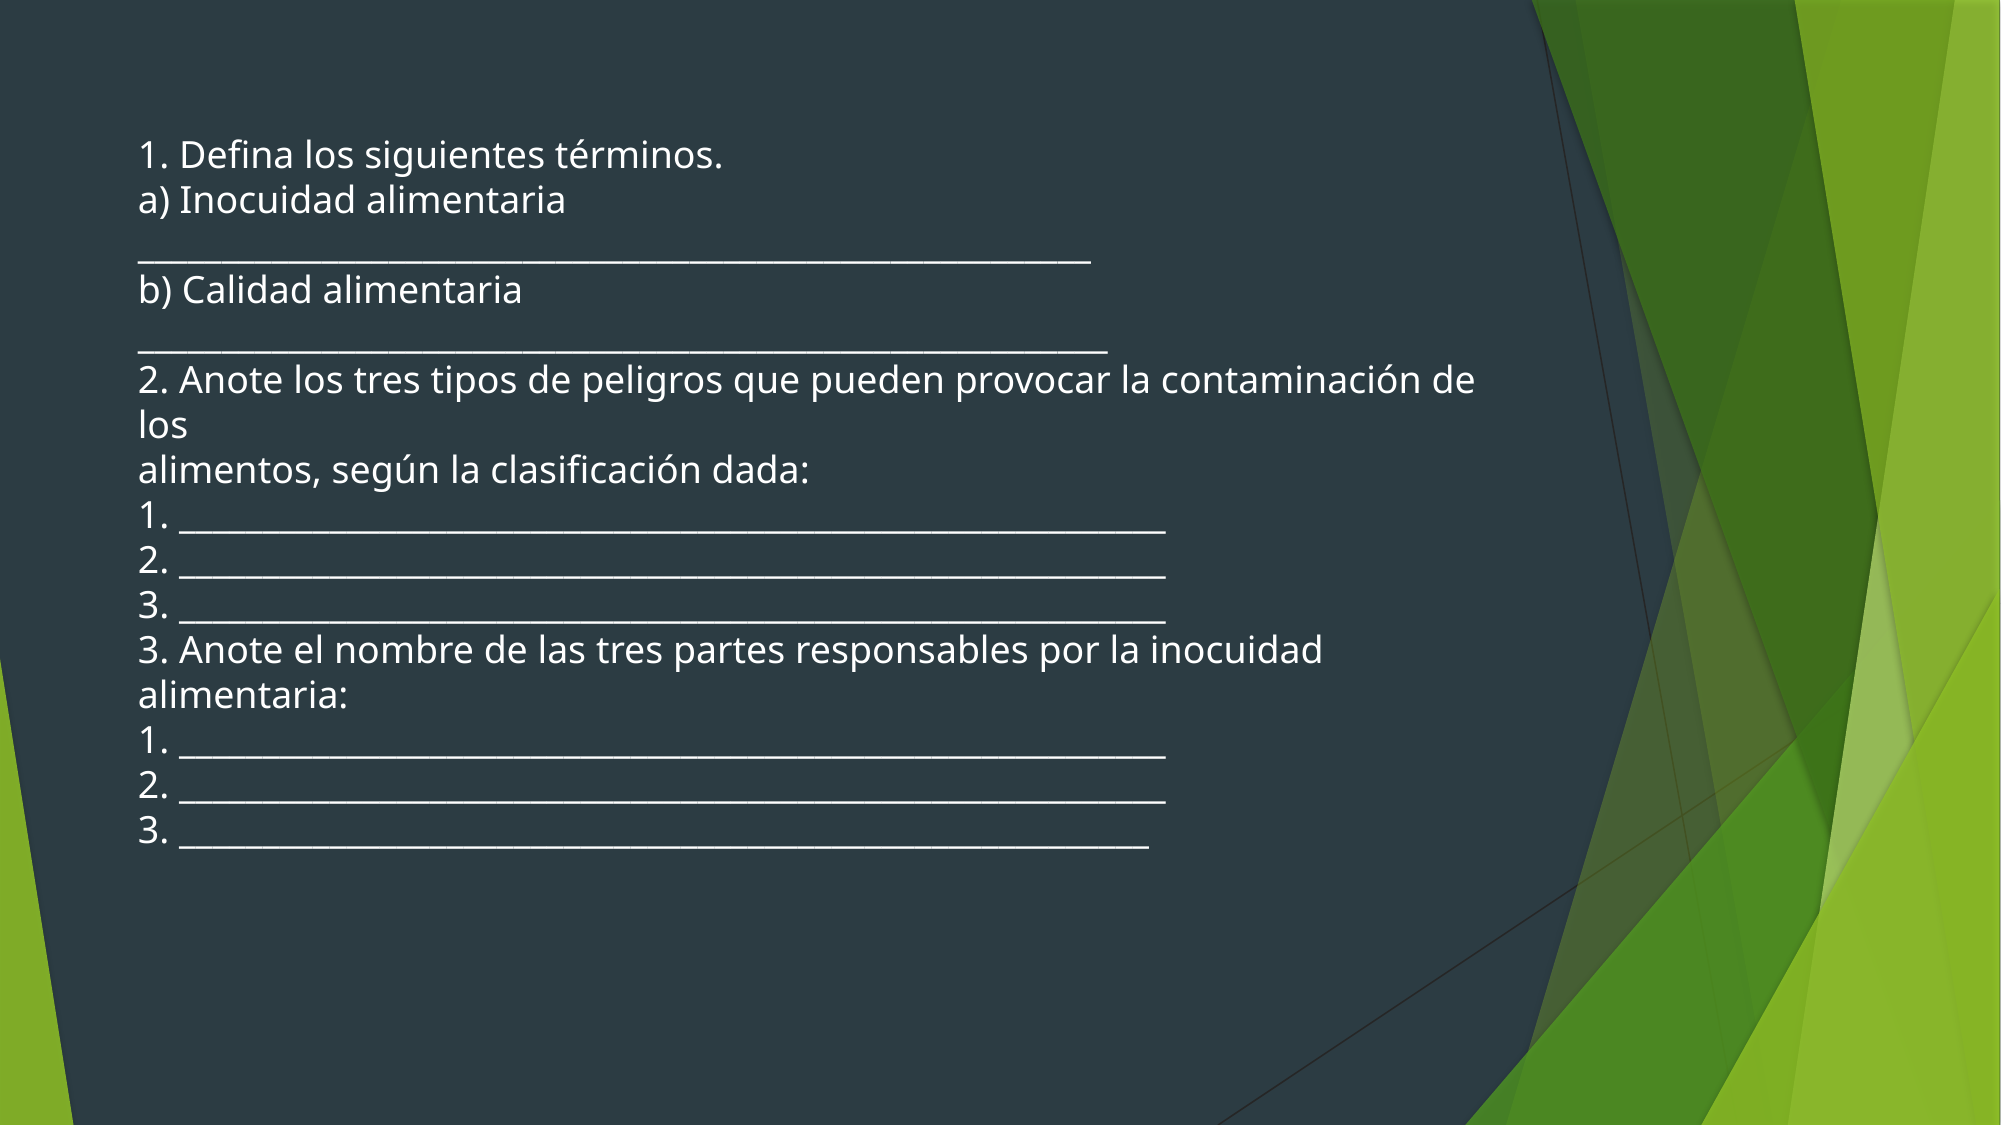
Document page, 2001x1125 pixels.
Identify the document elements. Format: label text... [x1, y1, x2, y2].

text_box 1. Defina los siguientes términos. a) Inocuidad alimentaria _________________________________________________________ b) Calidad alimentaria __________________________________________________________ 2. Anote los tres tipos de peligros que pueden provocar la contaminación de los alimentos, según la clasificación dada: 1. ___________________________________________________________ 2. ___________________________________________________________ 3. ___________________________________________________________ 3. Anote el nombre de las tres partes responsables por la inocuidad alimentaria: 1. ___________________________________________________________ 2. ___________________________________________________________ 3. __________________________________________________________ [123, 123, 1502, 903]
